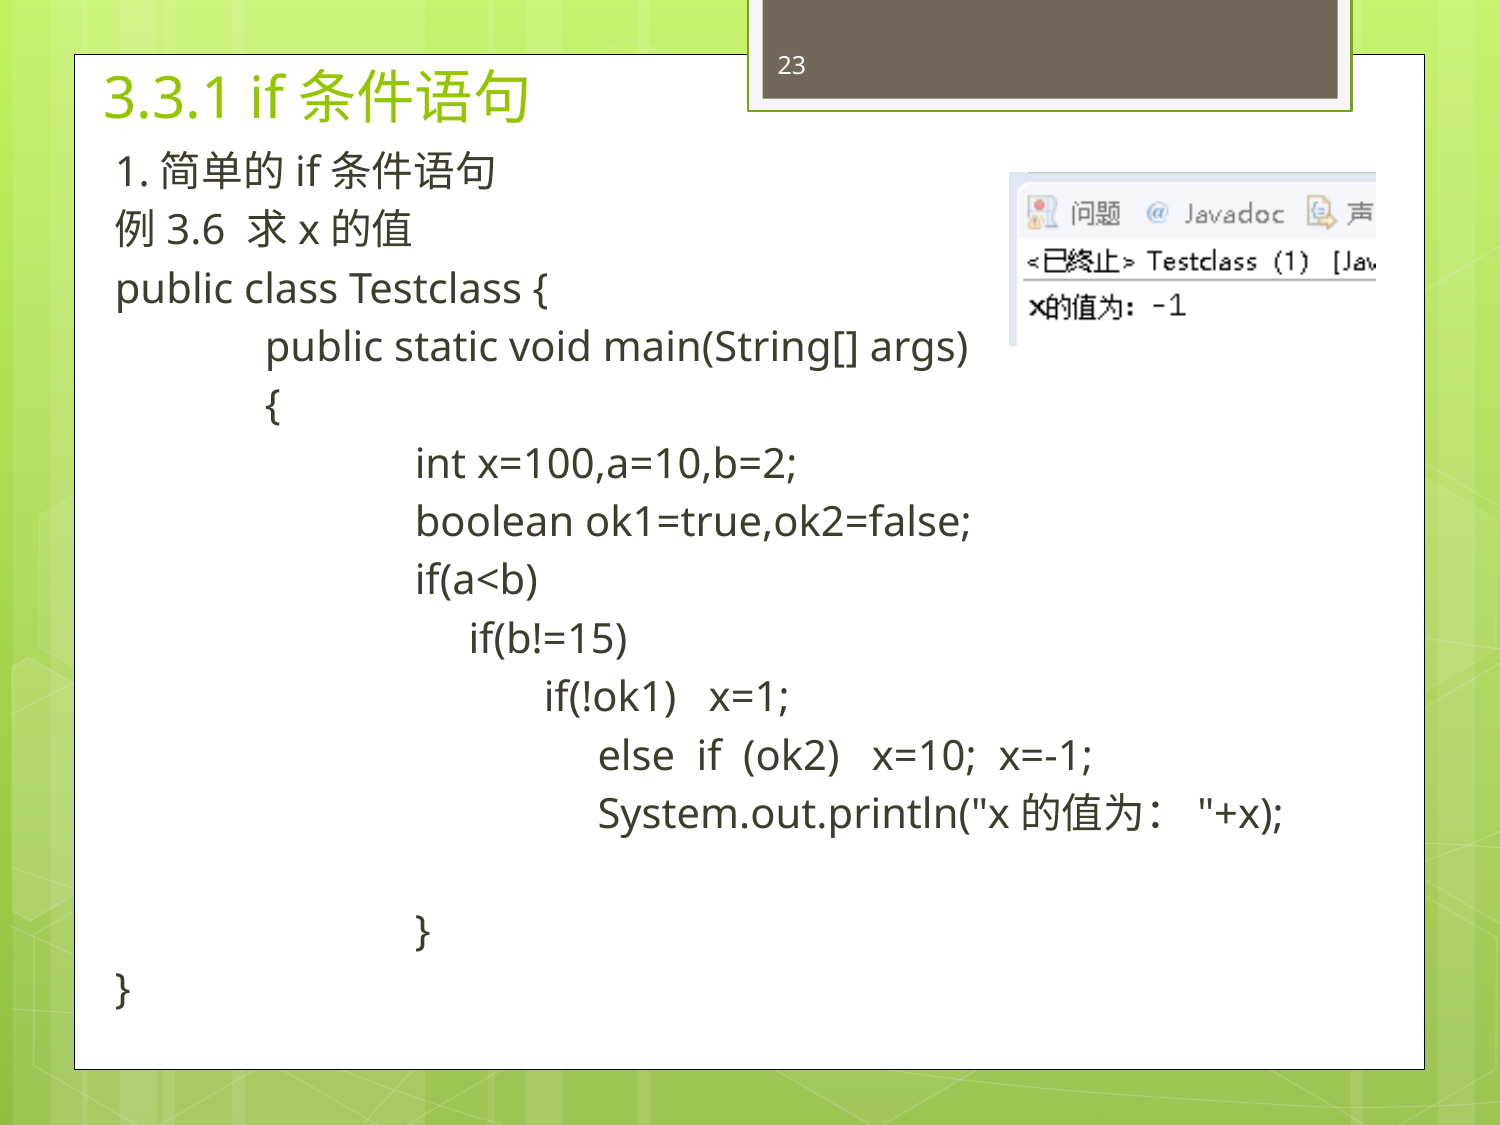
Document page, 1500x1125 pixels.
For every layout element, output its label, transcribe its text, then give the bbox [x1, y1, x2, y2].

list 1.简单的if条件语句 例3.6 求x的值 public class Testclass { public static void main(String[] args) { int x=100,a=10,b=2; boolean ok1=true,ok2=false; if(a<b) if(b!=15) if(!ok1) x=1; else if (ok2) x=10; x=-1; System.out.println("x的值为："+x); } } [88, 137, 1447, 1083]
slide_number 23 [762, 36, 982, 97]
picture [1009, 172, 1377, 346]
title 3.3.1 if条件语句 [88, 42, 1211, 137]
